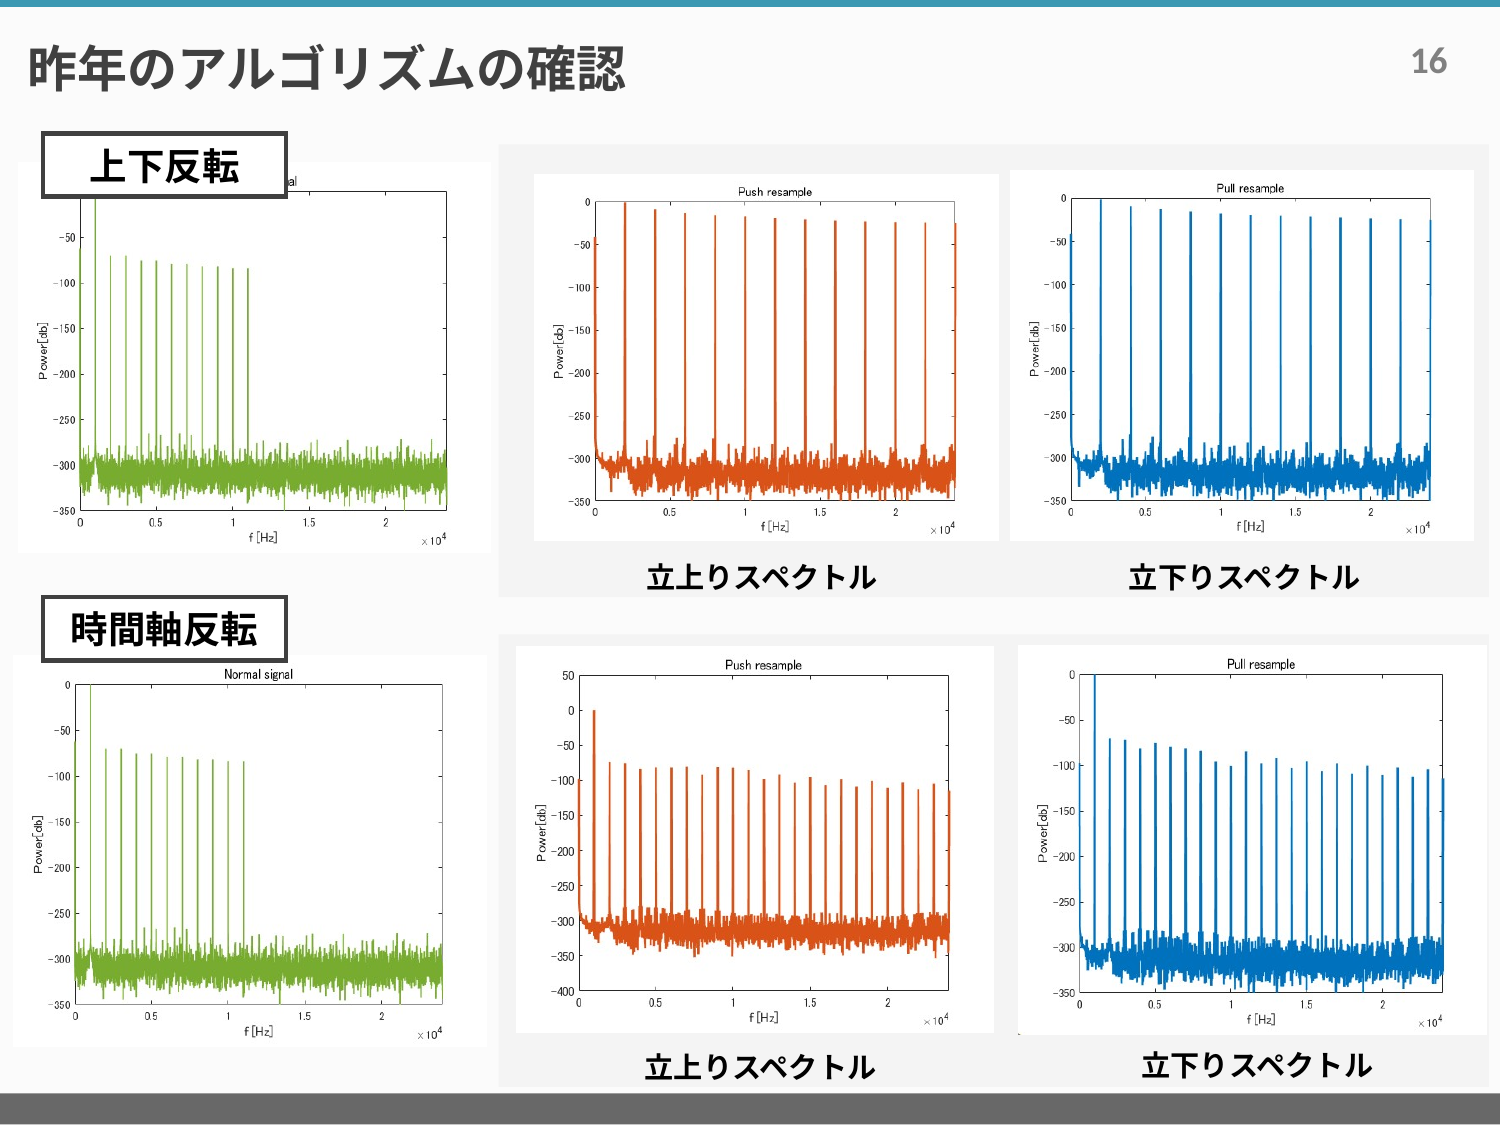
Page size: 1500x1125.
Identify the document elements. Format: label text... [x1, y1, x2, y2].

text_box 時間軸反転 [42, 596, 287, 655]
picture [534, 174, 999, 541]
picture [17, 162, 491, 553]
picture [1009, 170, 1474, 541]
title 昨年のアルゴリズムの確認 [12, 12, 816, 106]
text_box [498, 143, 1490, 598]
picture [515, 646, 994, 1033]
text_box 立上りスペクトル [533, 552, 992, 602]
text_box 立下りスペクトル [1016, 552, 1474, 602]
slide_number 16 [1395, 28, 1474, 90]
text_box 立下りスペクトル [1028, 1039, 1487, 1090]
text_box [498, 633, 1490, 1088]
picture [1018, 645, 1487, 1035]
picture [13, 655, 487, 1047]
text_box 上下反転 [42, 132, 287, 162]
text_box 立上りスペクトル [532, 1041, 990, 1092]
